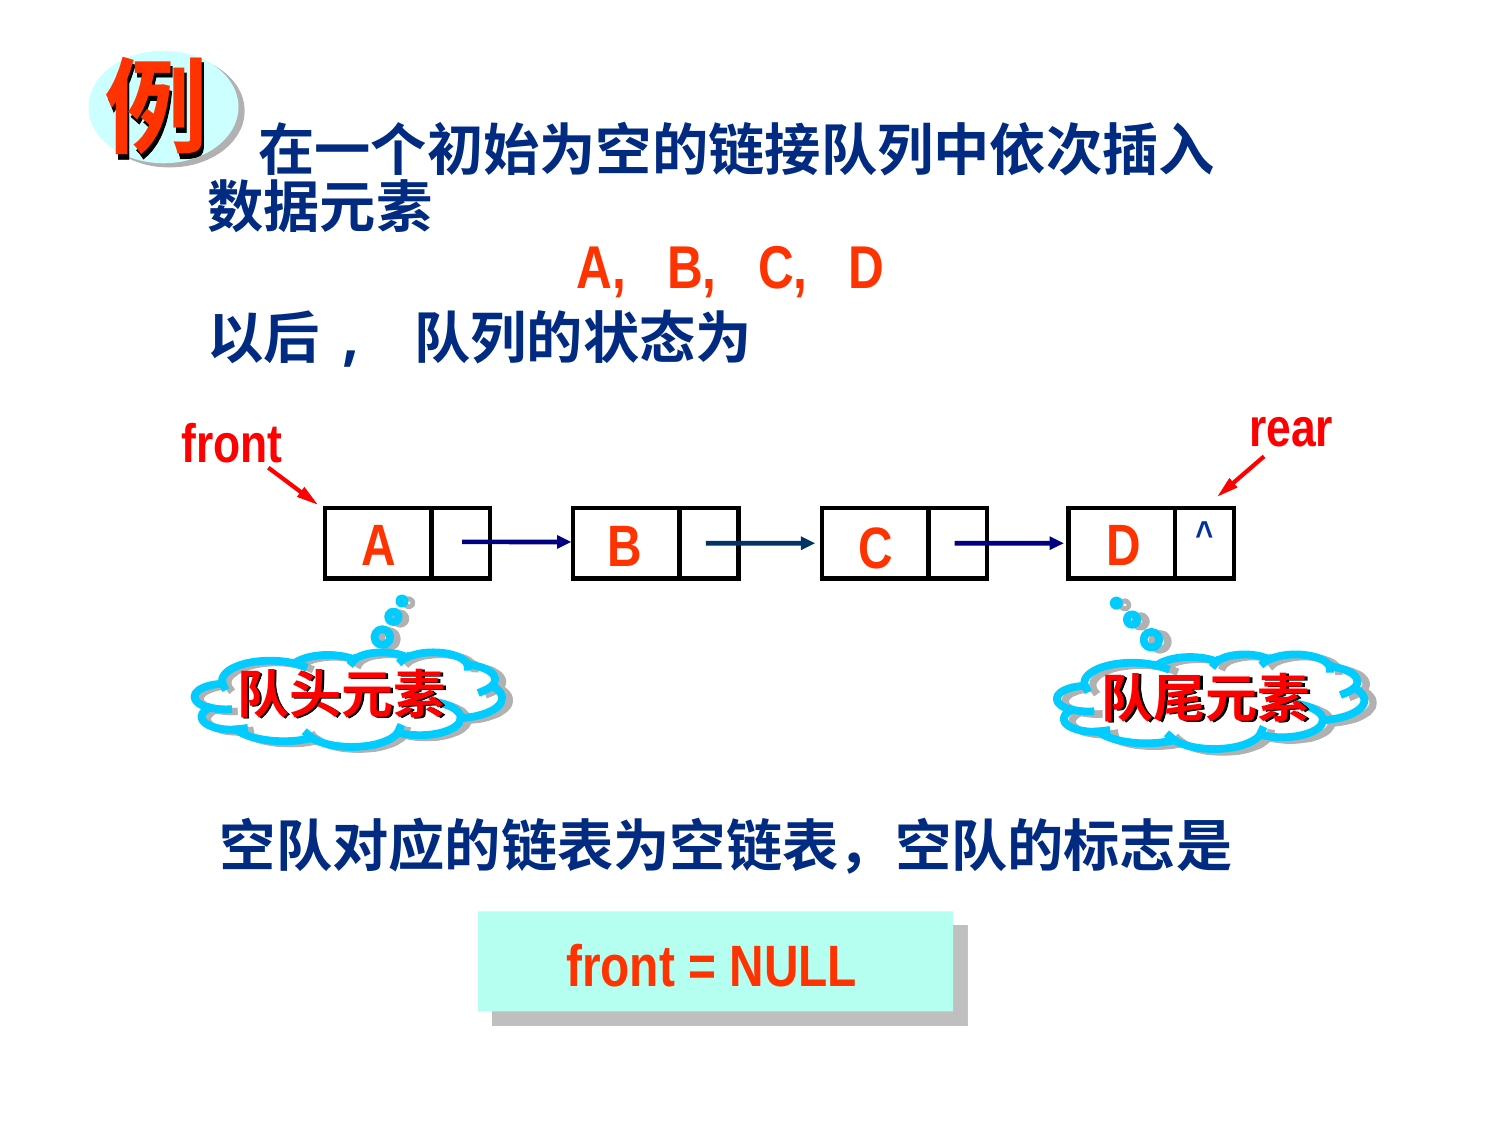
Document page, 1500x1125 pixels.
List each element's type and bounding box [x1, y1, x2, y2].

text_box [140, 802, 1341, 1012]
text_box [166, 385, 1448, 749]
text_box [88, 34, 1390, 381]
